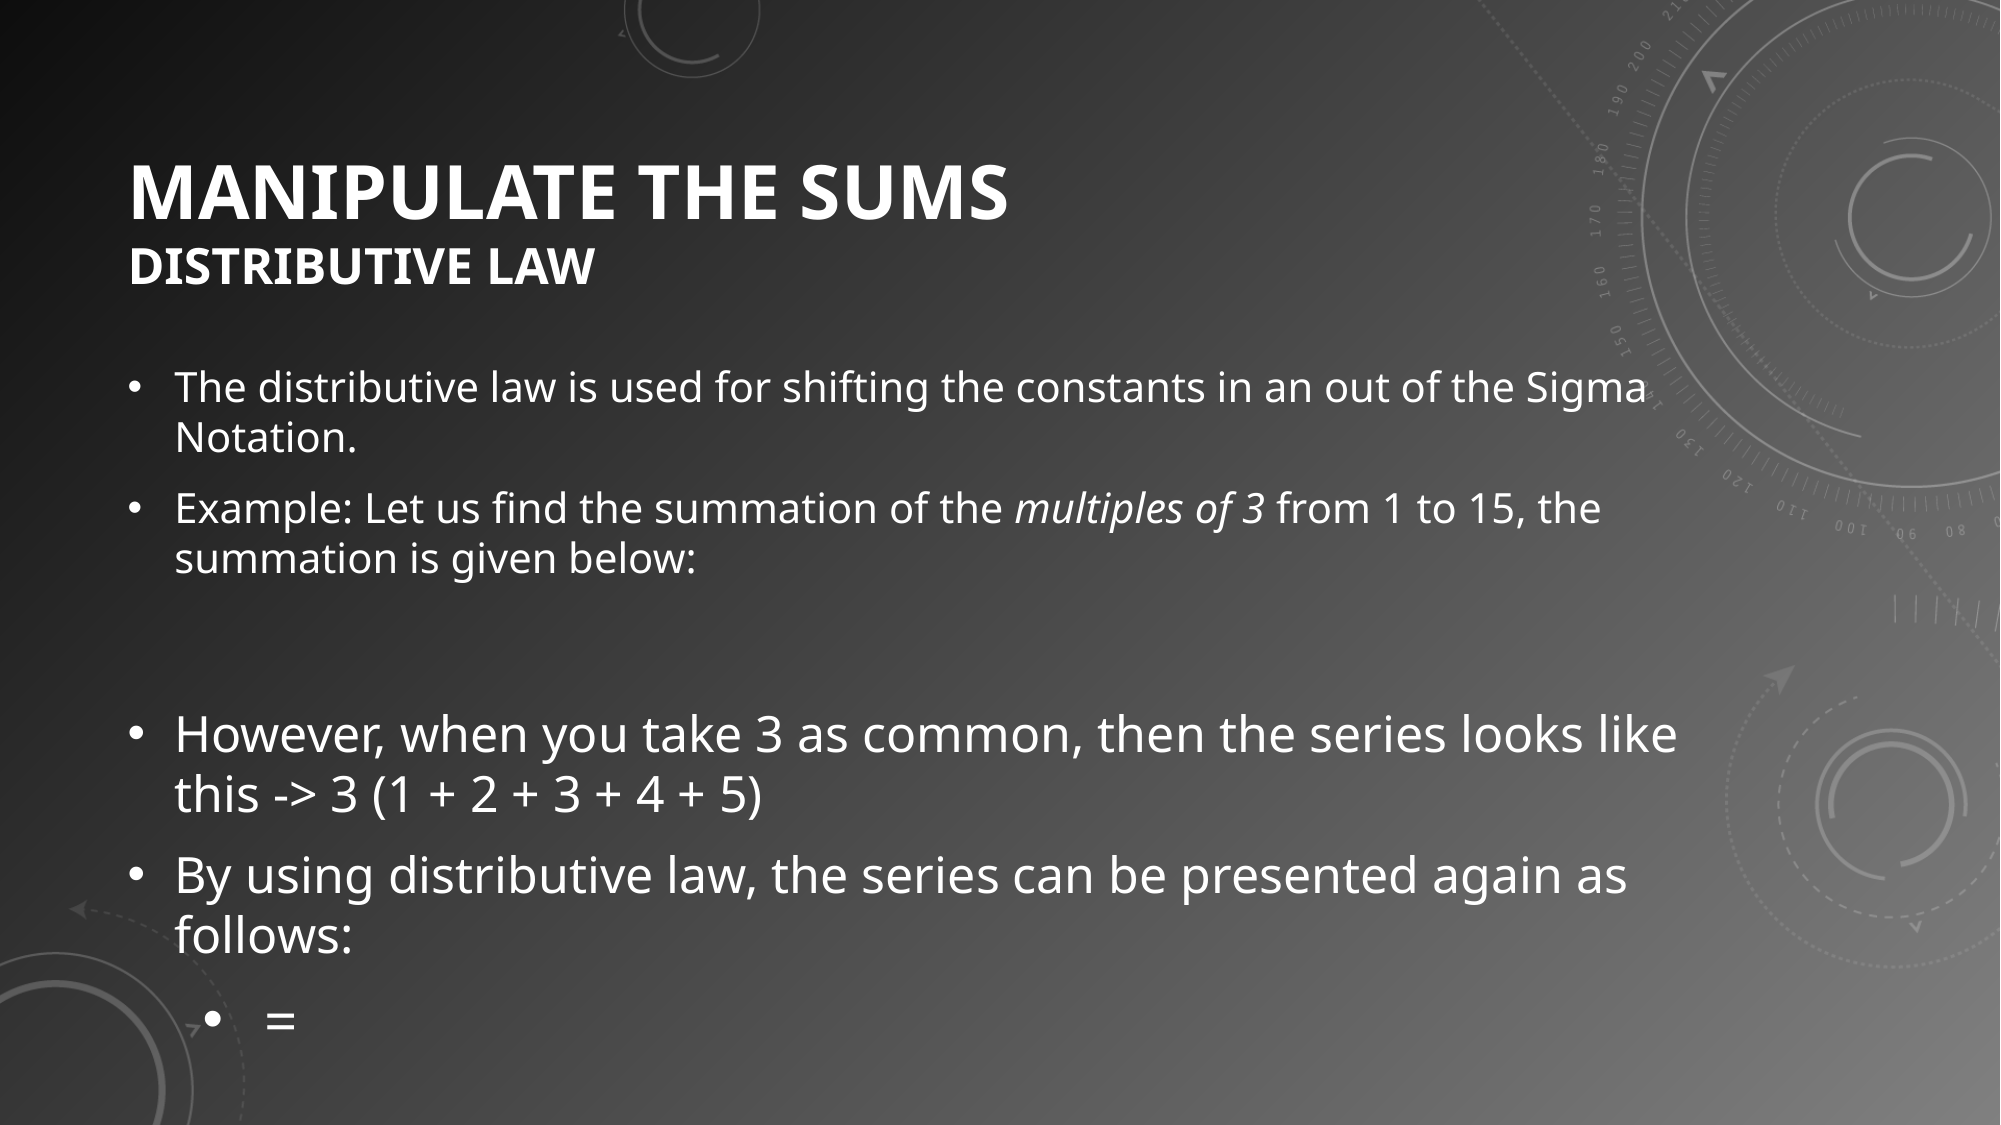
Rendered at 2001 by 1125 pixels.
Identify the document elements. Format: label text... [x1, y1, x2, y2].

picture [0, 0, 2000, 1125]
title Manipulate the sums Distributive law [112, 99, 1775, 339]
